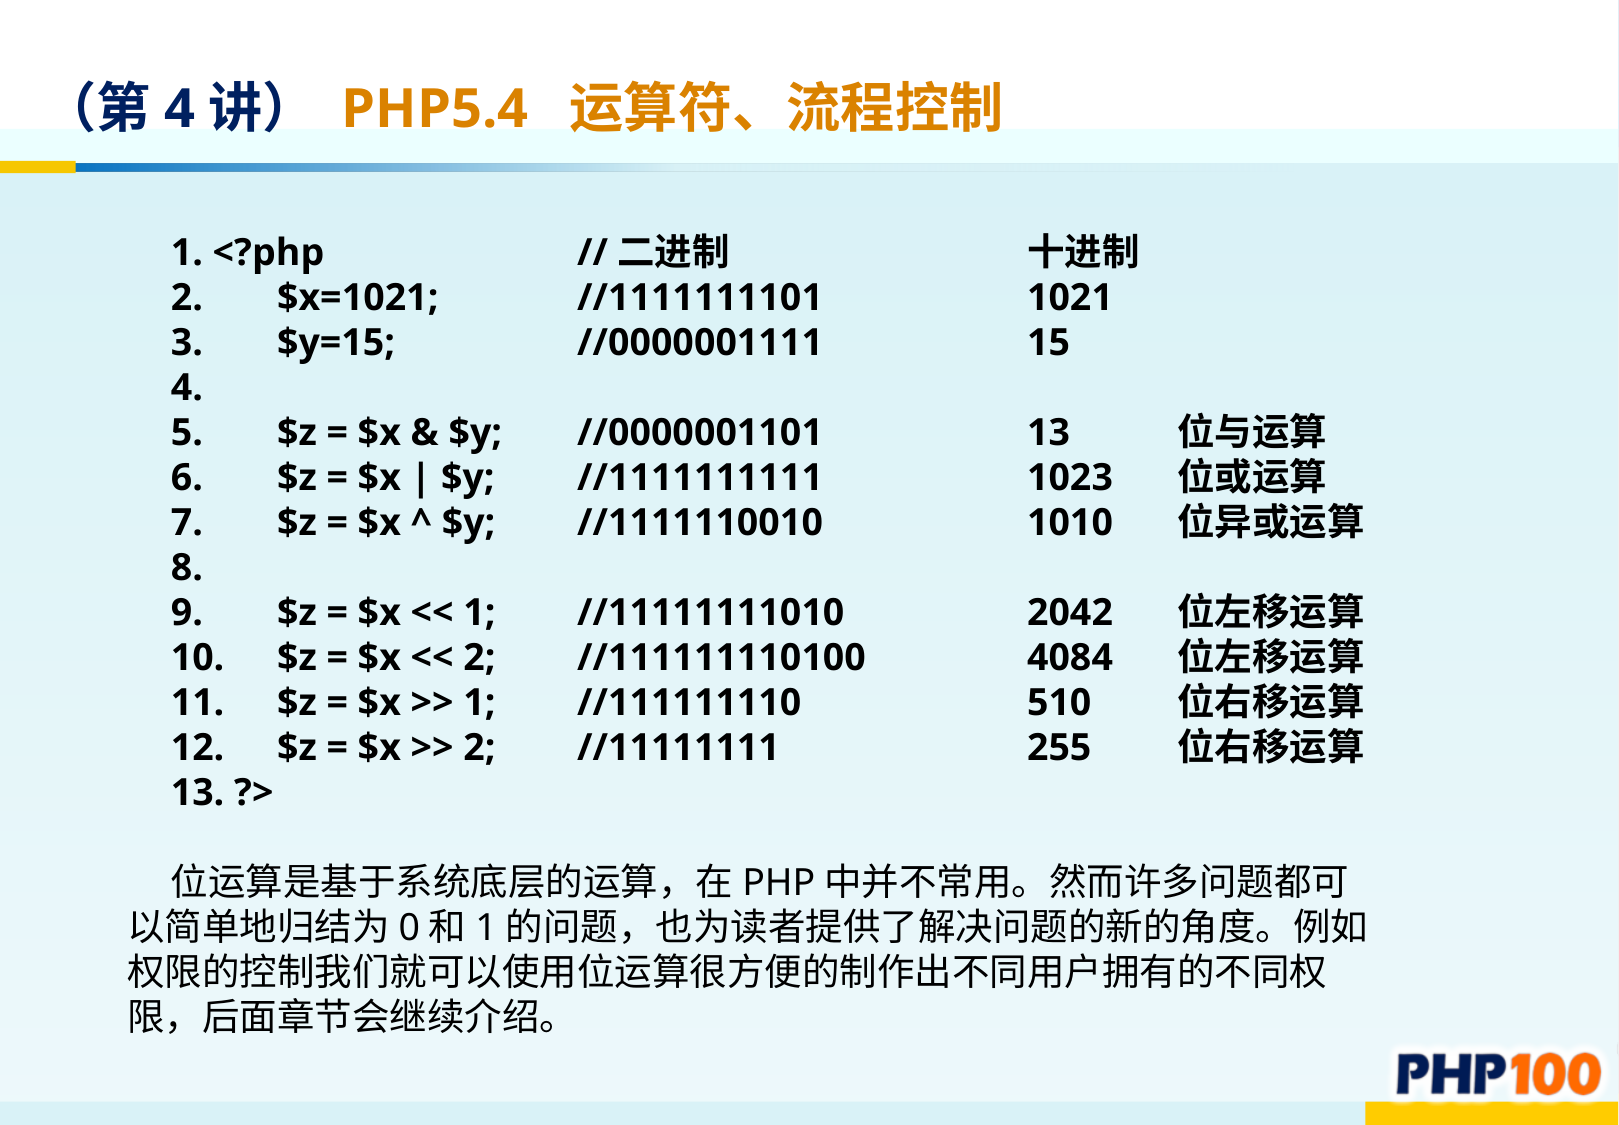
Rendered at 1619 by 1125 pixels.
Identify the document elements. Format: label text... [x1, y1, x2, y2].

picture [76, 162, 1304, 173]
text_box （第4讲） PHP5.4 运算符、流程控制 [27, 66, 1031, 146]
picture [1385, 1042, 1619, 1107]
text_box 1. <?php //二进制 十进制 2. $x=1021; //1111111101 1021 3. $y=15; //0000001111 15 4. 5. $z = $x & $y; //0000001101 13 位与运算 6. $z = $x | $y; //1111111111 1023 位或运算 7. $z = $x ^ $y; //1111110010 1010 位异或运算 8. 9. $z = $x << 1; //11111111010 2042 位左移运算 10. $z = $x << 2; //111111110100 4084 位左移运算 11. $z = $x >> 1; //111111110 510 位右移运算 12. $z = $x >> 2; //11111111 255 位右移运算 13. ?> 位运算是基于系统底层的运算，在PHP中并不常用。然而许多问题都可以简单地归结为0和1的问题，也为读者提供了解决问题的新的角度。例如权限的控制我们就可以使用位运算很方便的制作出不同用户拥有的不同权限，后面章节会继续介绍。 [112, 220, 1388, 1046]
